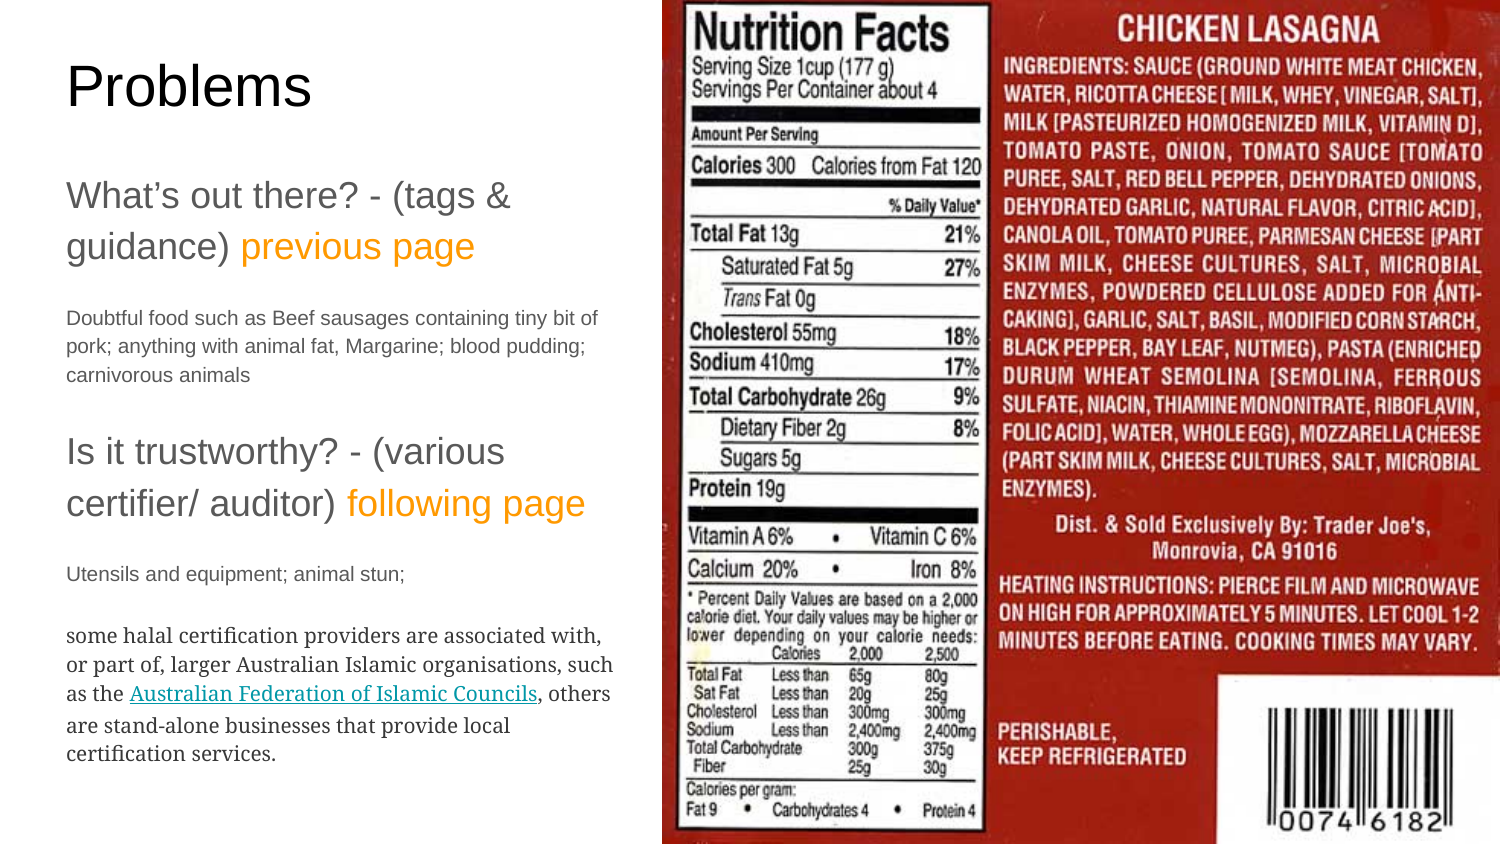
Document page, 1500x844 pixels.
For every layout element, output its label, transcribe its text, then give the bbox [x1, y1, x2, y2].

title Problems [51, 32, 656, 127]
picture [662, 0, 1500, 844]
list What’s out there? - (tags & guidance) previous page Doubtful food such as Beef sausages containing tiny bit of pork; anything with animal fat, Margarine; blood pudding; carnivorous animals Is it trustworthy? - (various certifier/ auditor) following page Utensils and equipment; animal stun; some halal certification providers are associated with, or part of, larger Australian Islamic organisations, such as the Australian Federation of Islamic Councils, others are stand-alone businesses that provide local certification services. [51, 148, 644, 844]
